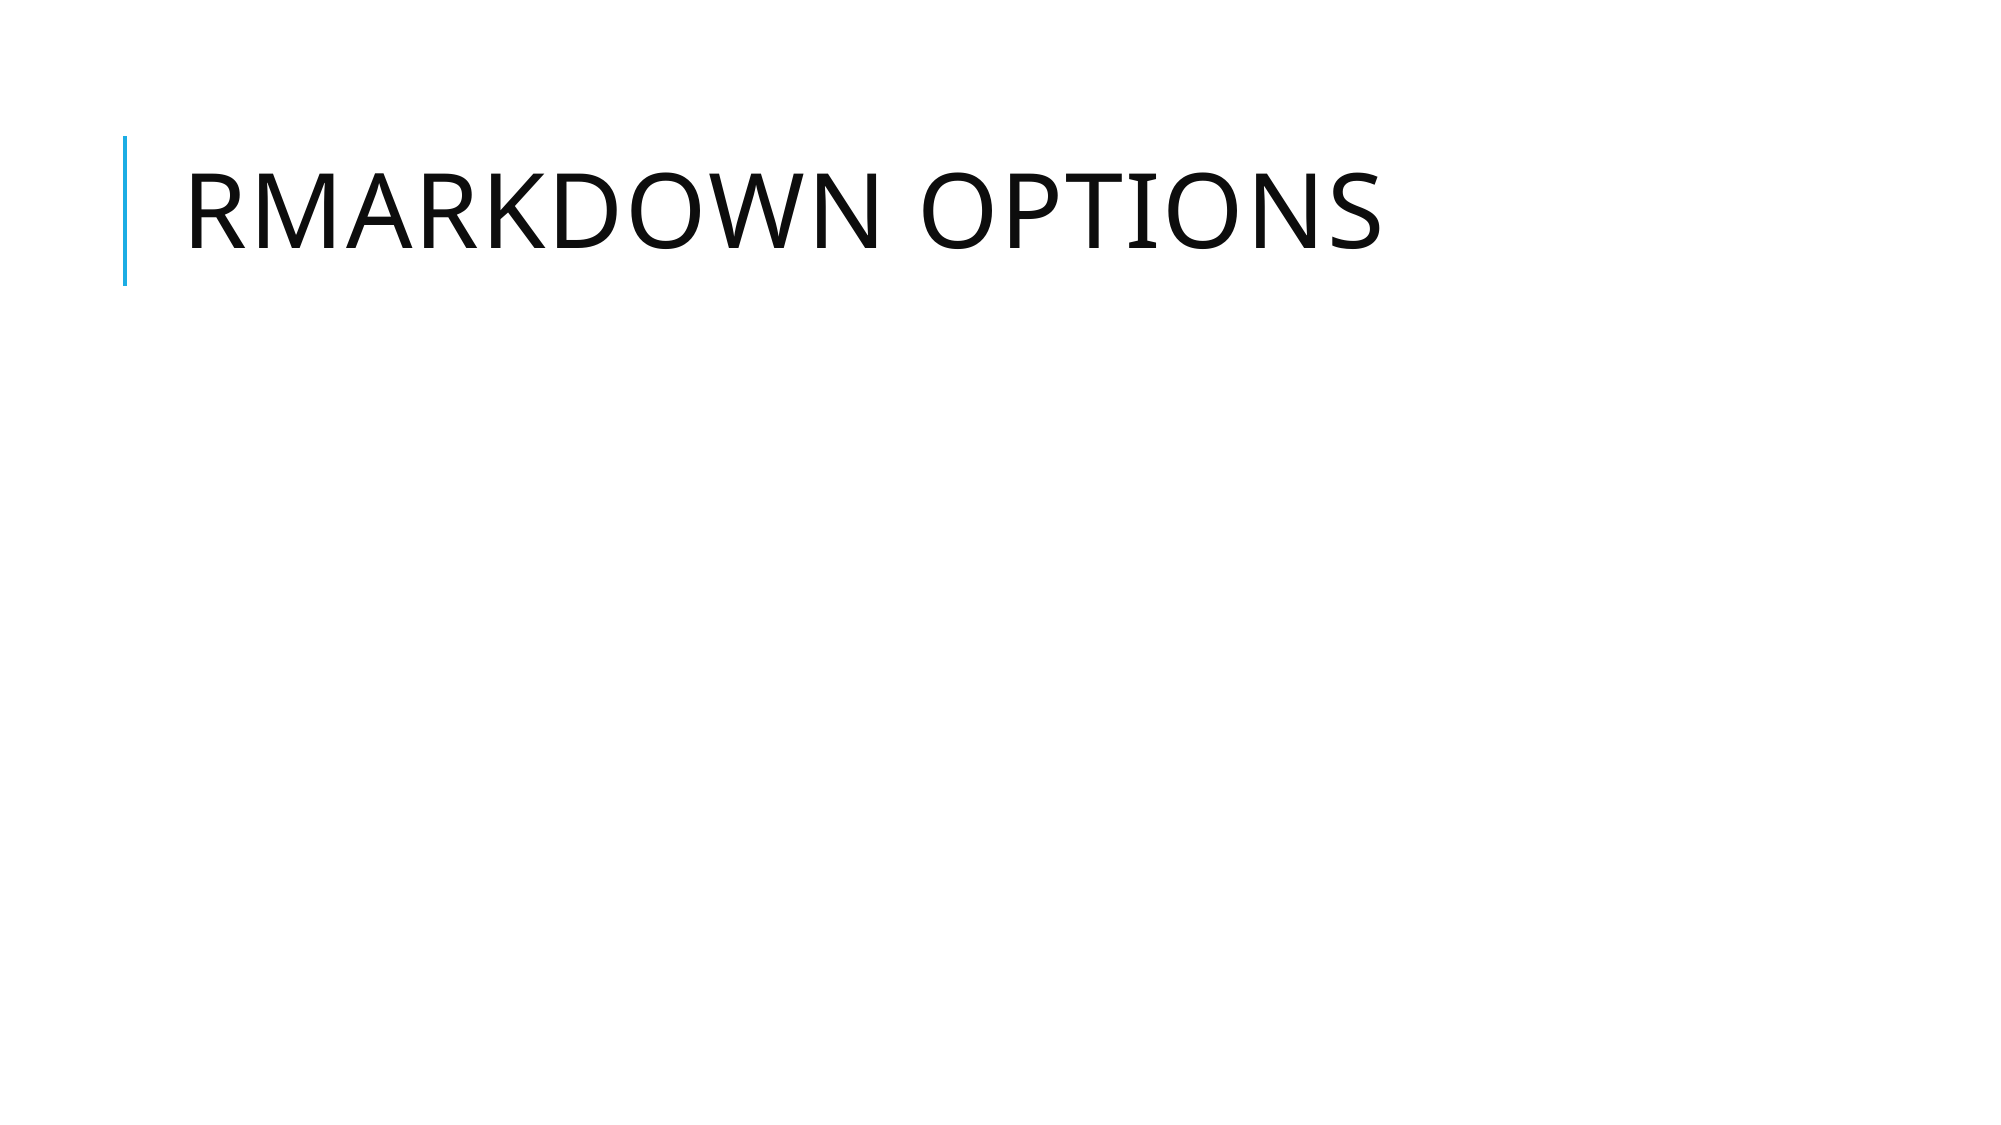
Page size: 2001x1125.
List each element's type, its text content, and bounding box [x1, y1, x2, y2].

title Rmarkdown options [168, 96, 1763, 342]
